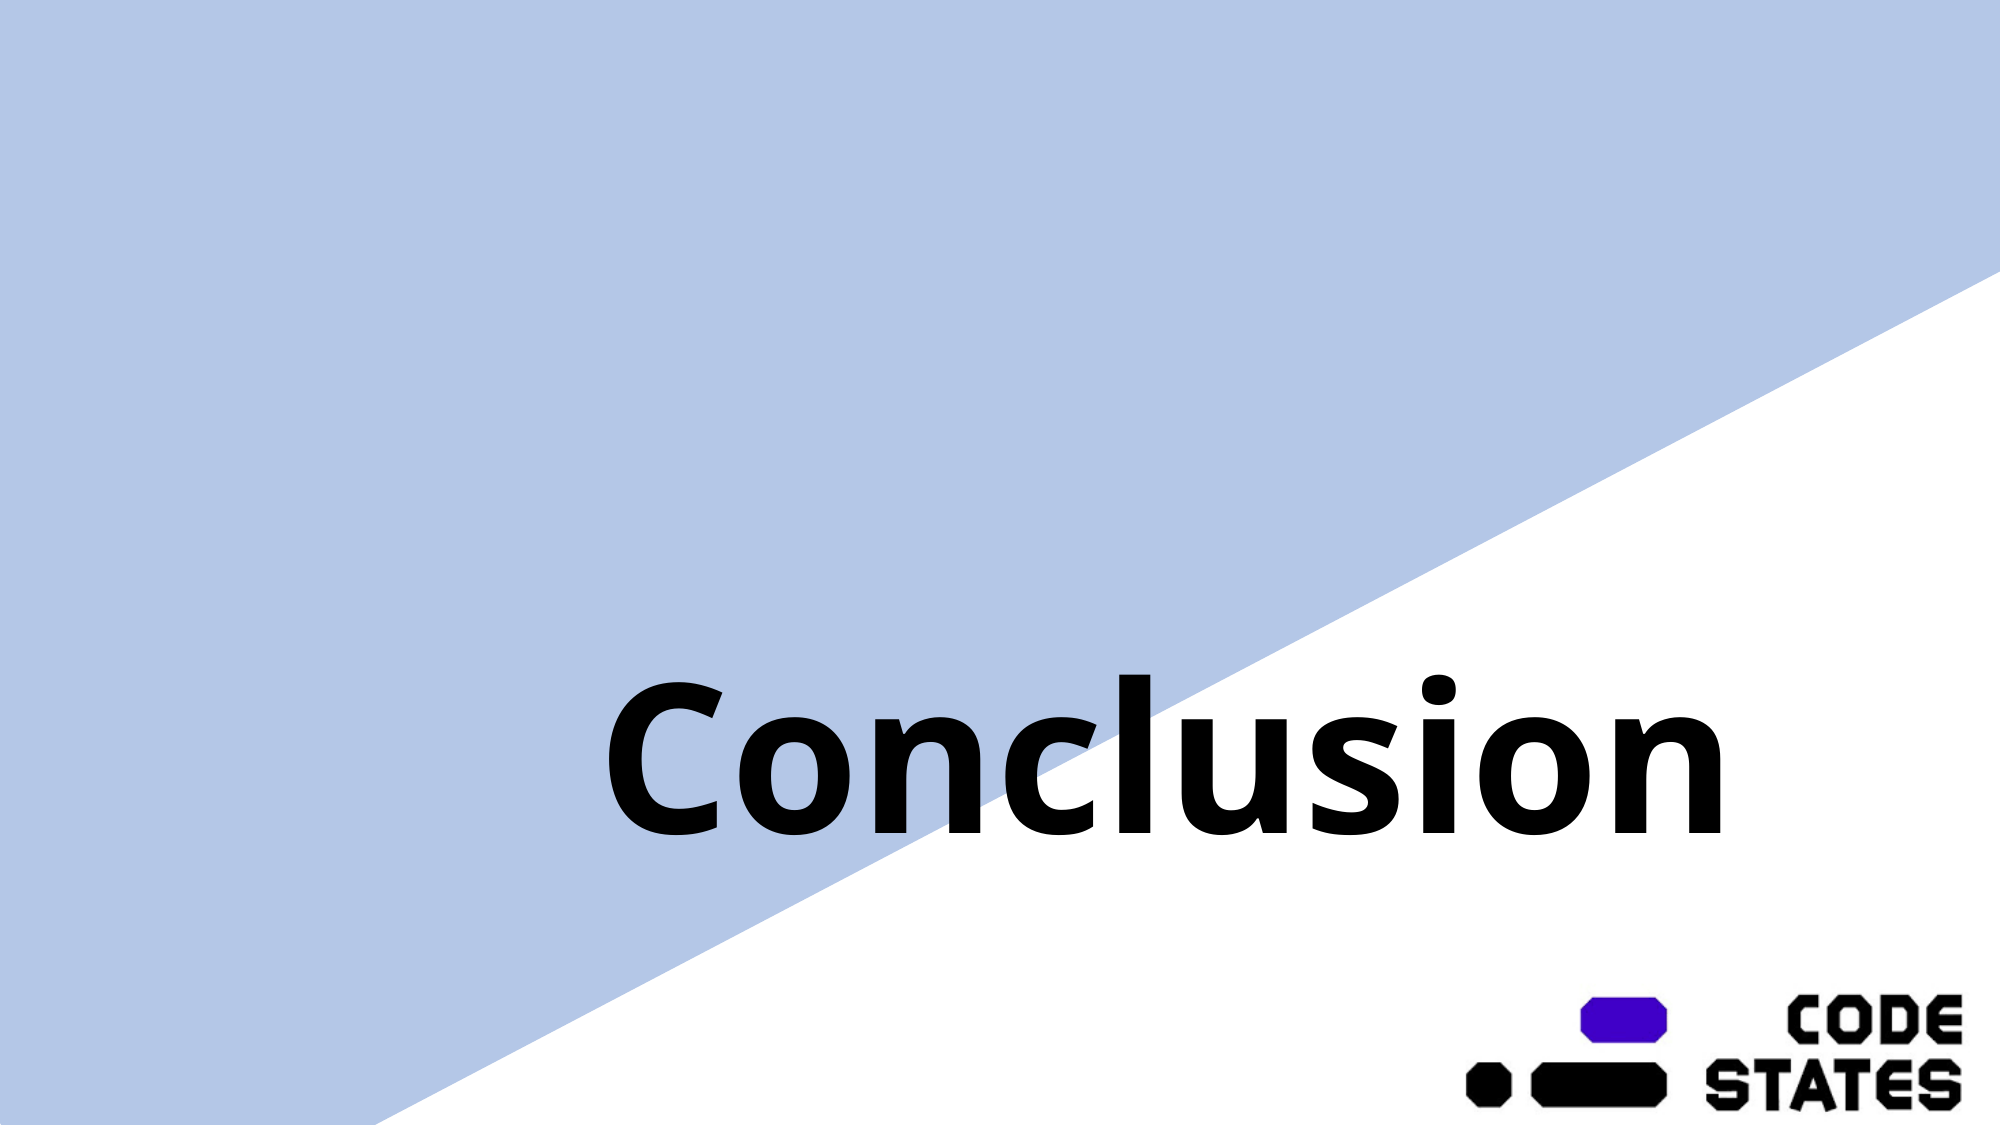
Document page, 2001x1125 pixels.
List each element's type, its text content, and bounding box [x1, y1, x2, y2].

text_box Conclusion [583, 305, 1873, 883]
text_box [0, 0, 2000, 1125]
picture [1428, 969, 2000, 1125]
